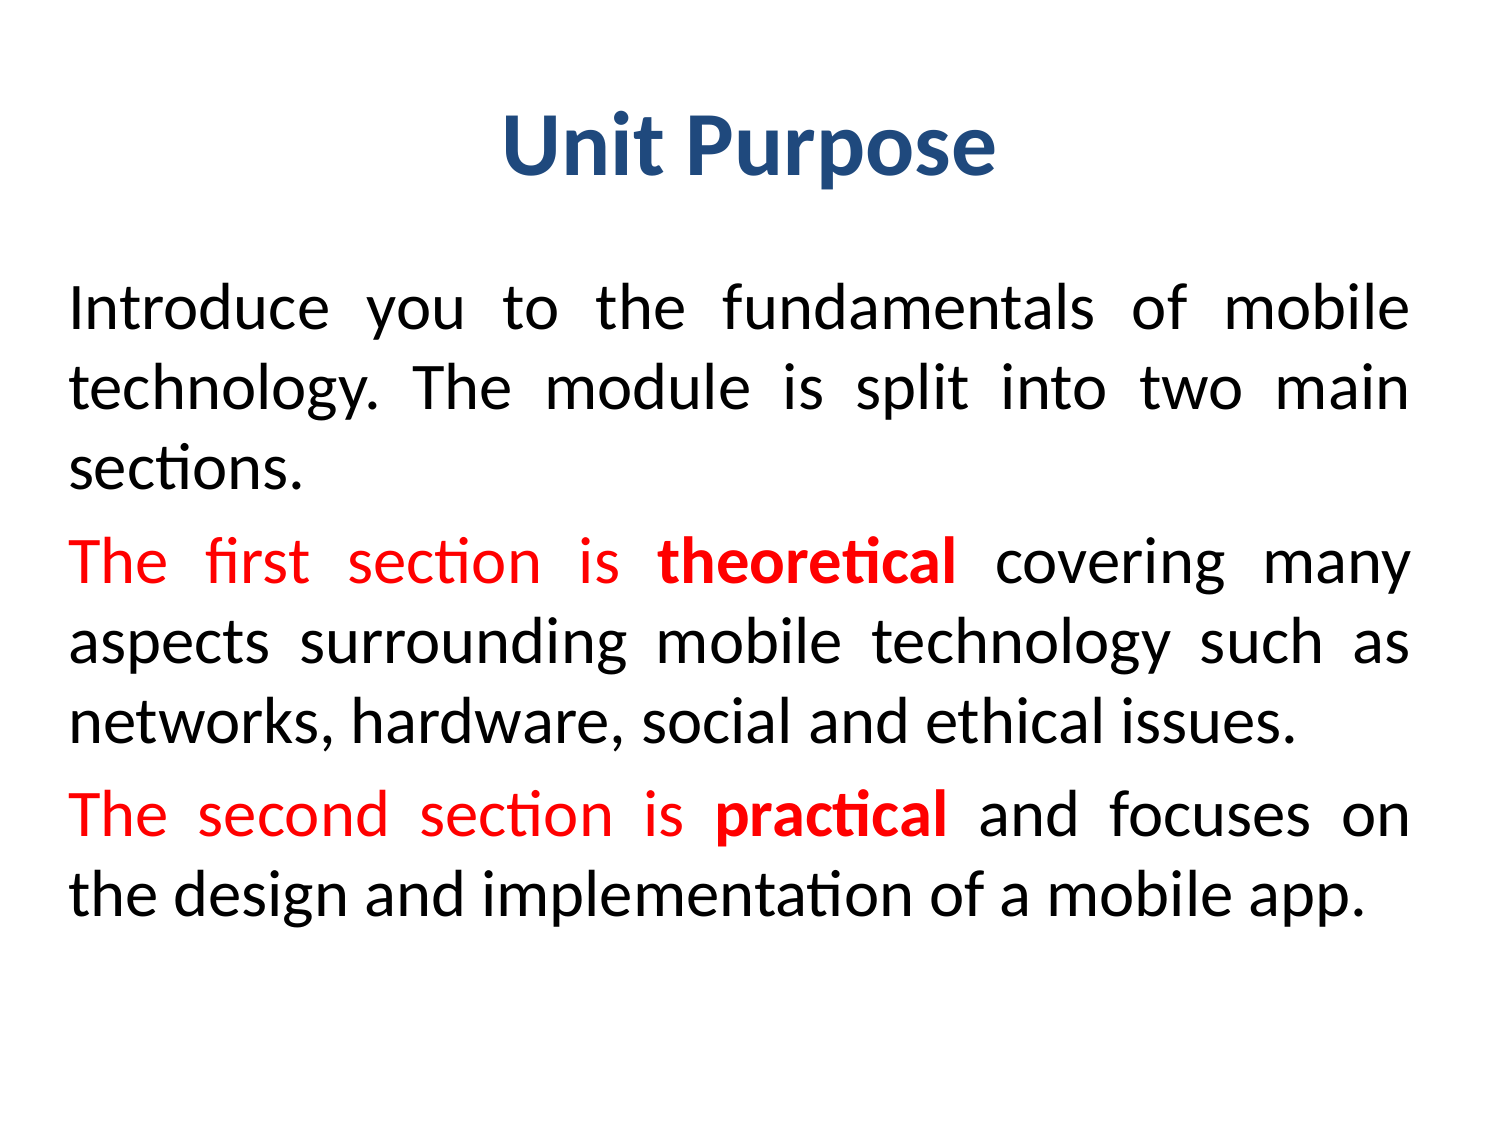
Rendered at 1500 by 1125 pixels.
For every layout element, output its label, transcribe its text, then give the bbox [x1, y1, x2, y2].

list Introduce you to the fundamentals of mobile technology. The module is split into two main sections. The first section is theoretical covering many aspects surrounding mobile technology such as networks, hardware, social and ethical issues. The second section is practical and focuses on the design and implementation of a mobile app. [53, 255, 1427, 1071]
title Unit Purpose [75, 45, 1425, 233]
